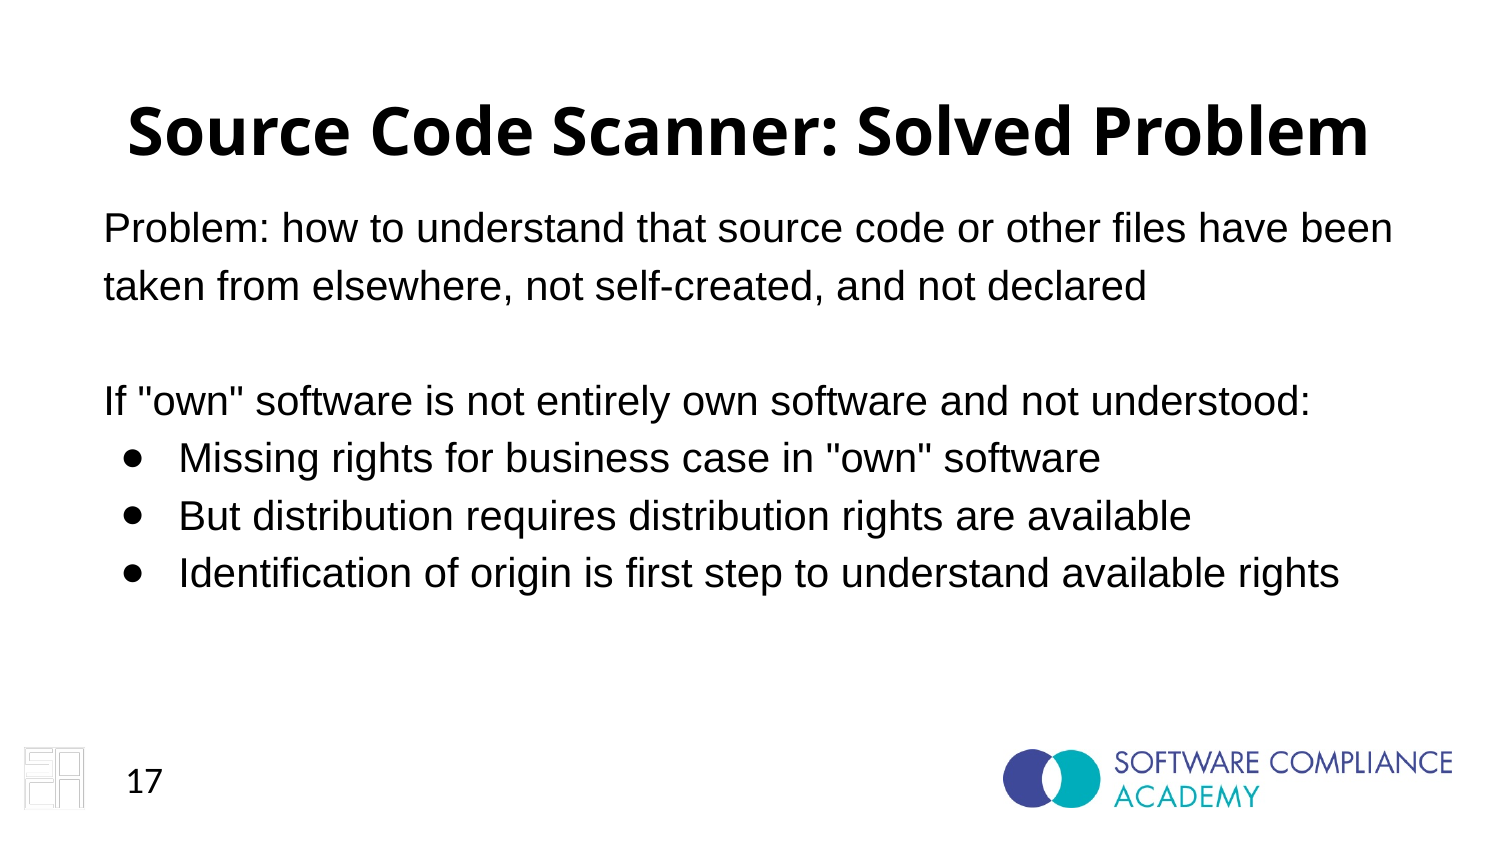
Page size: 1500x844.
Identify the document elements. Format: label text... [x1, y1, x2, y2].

picture [1003, 749, 1452, 808]
picture [23, 746, 86, 811]
text_box Source Code Scanner: Solved Problem [74, 39, 1425, 169]
text_box Problem: how to understand that source code or other files have been taken from elsewhere, not self-created, and not declared If "own" software is not entirely own software and not understood: Missing rights for business case in "own" software But distribution requires distribution rights are available Identification of origin is first step to understand available rights [88, 186, 1447, 724]
